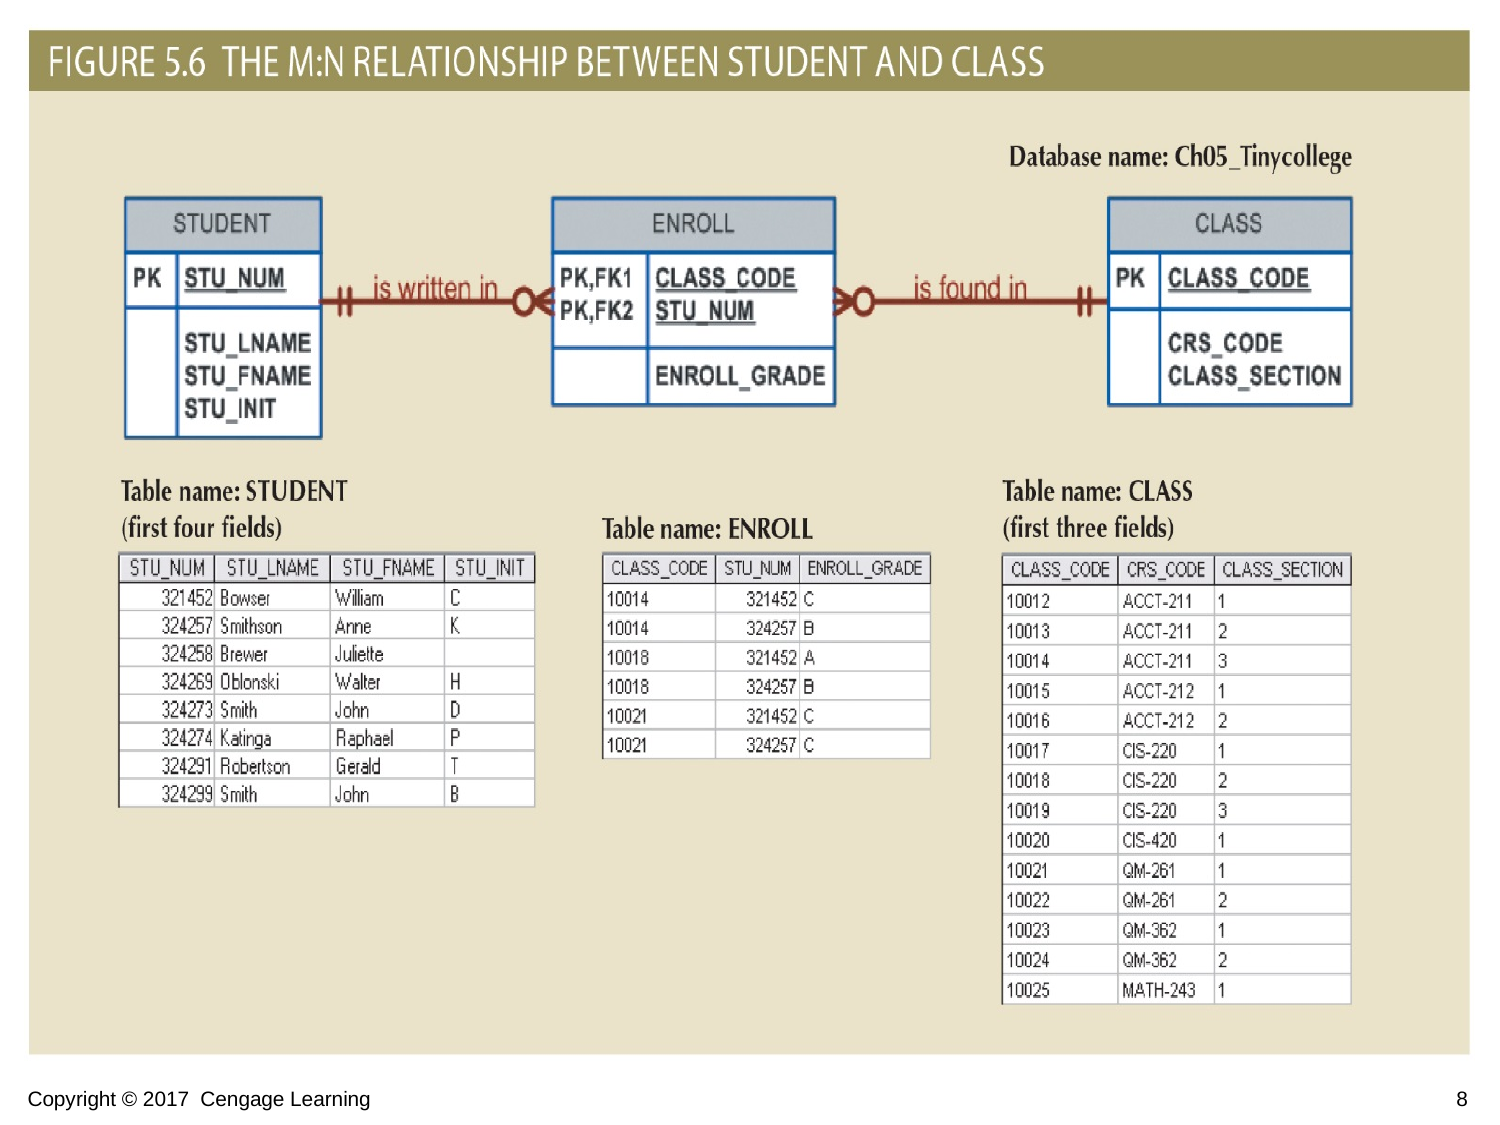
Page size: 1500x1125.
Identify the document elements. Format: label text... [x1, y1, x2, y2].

picture [24, 24, 1476, 1063]
text_box 8 [1441, 1077, 1500, 1116]
text_box Copyright © 2017 Cengage Learning [12, 1078, 488, 1116]
